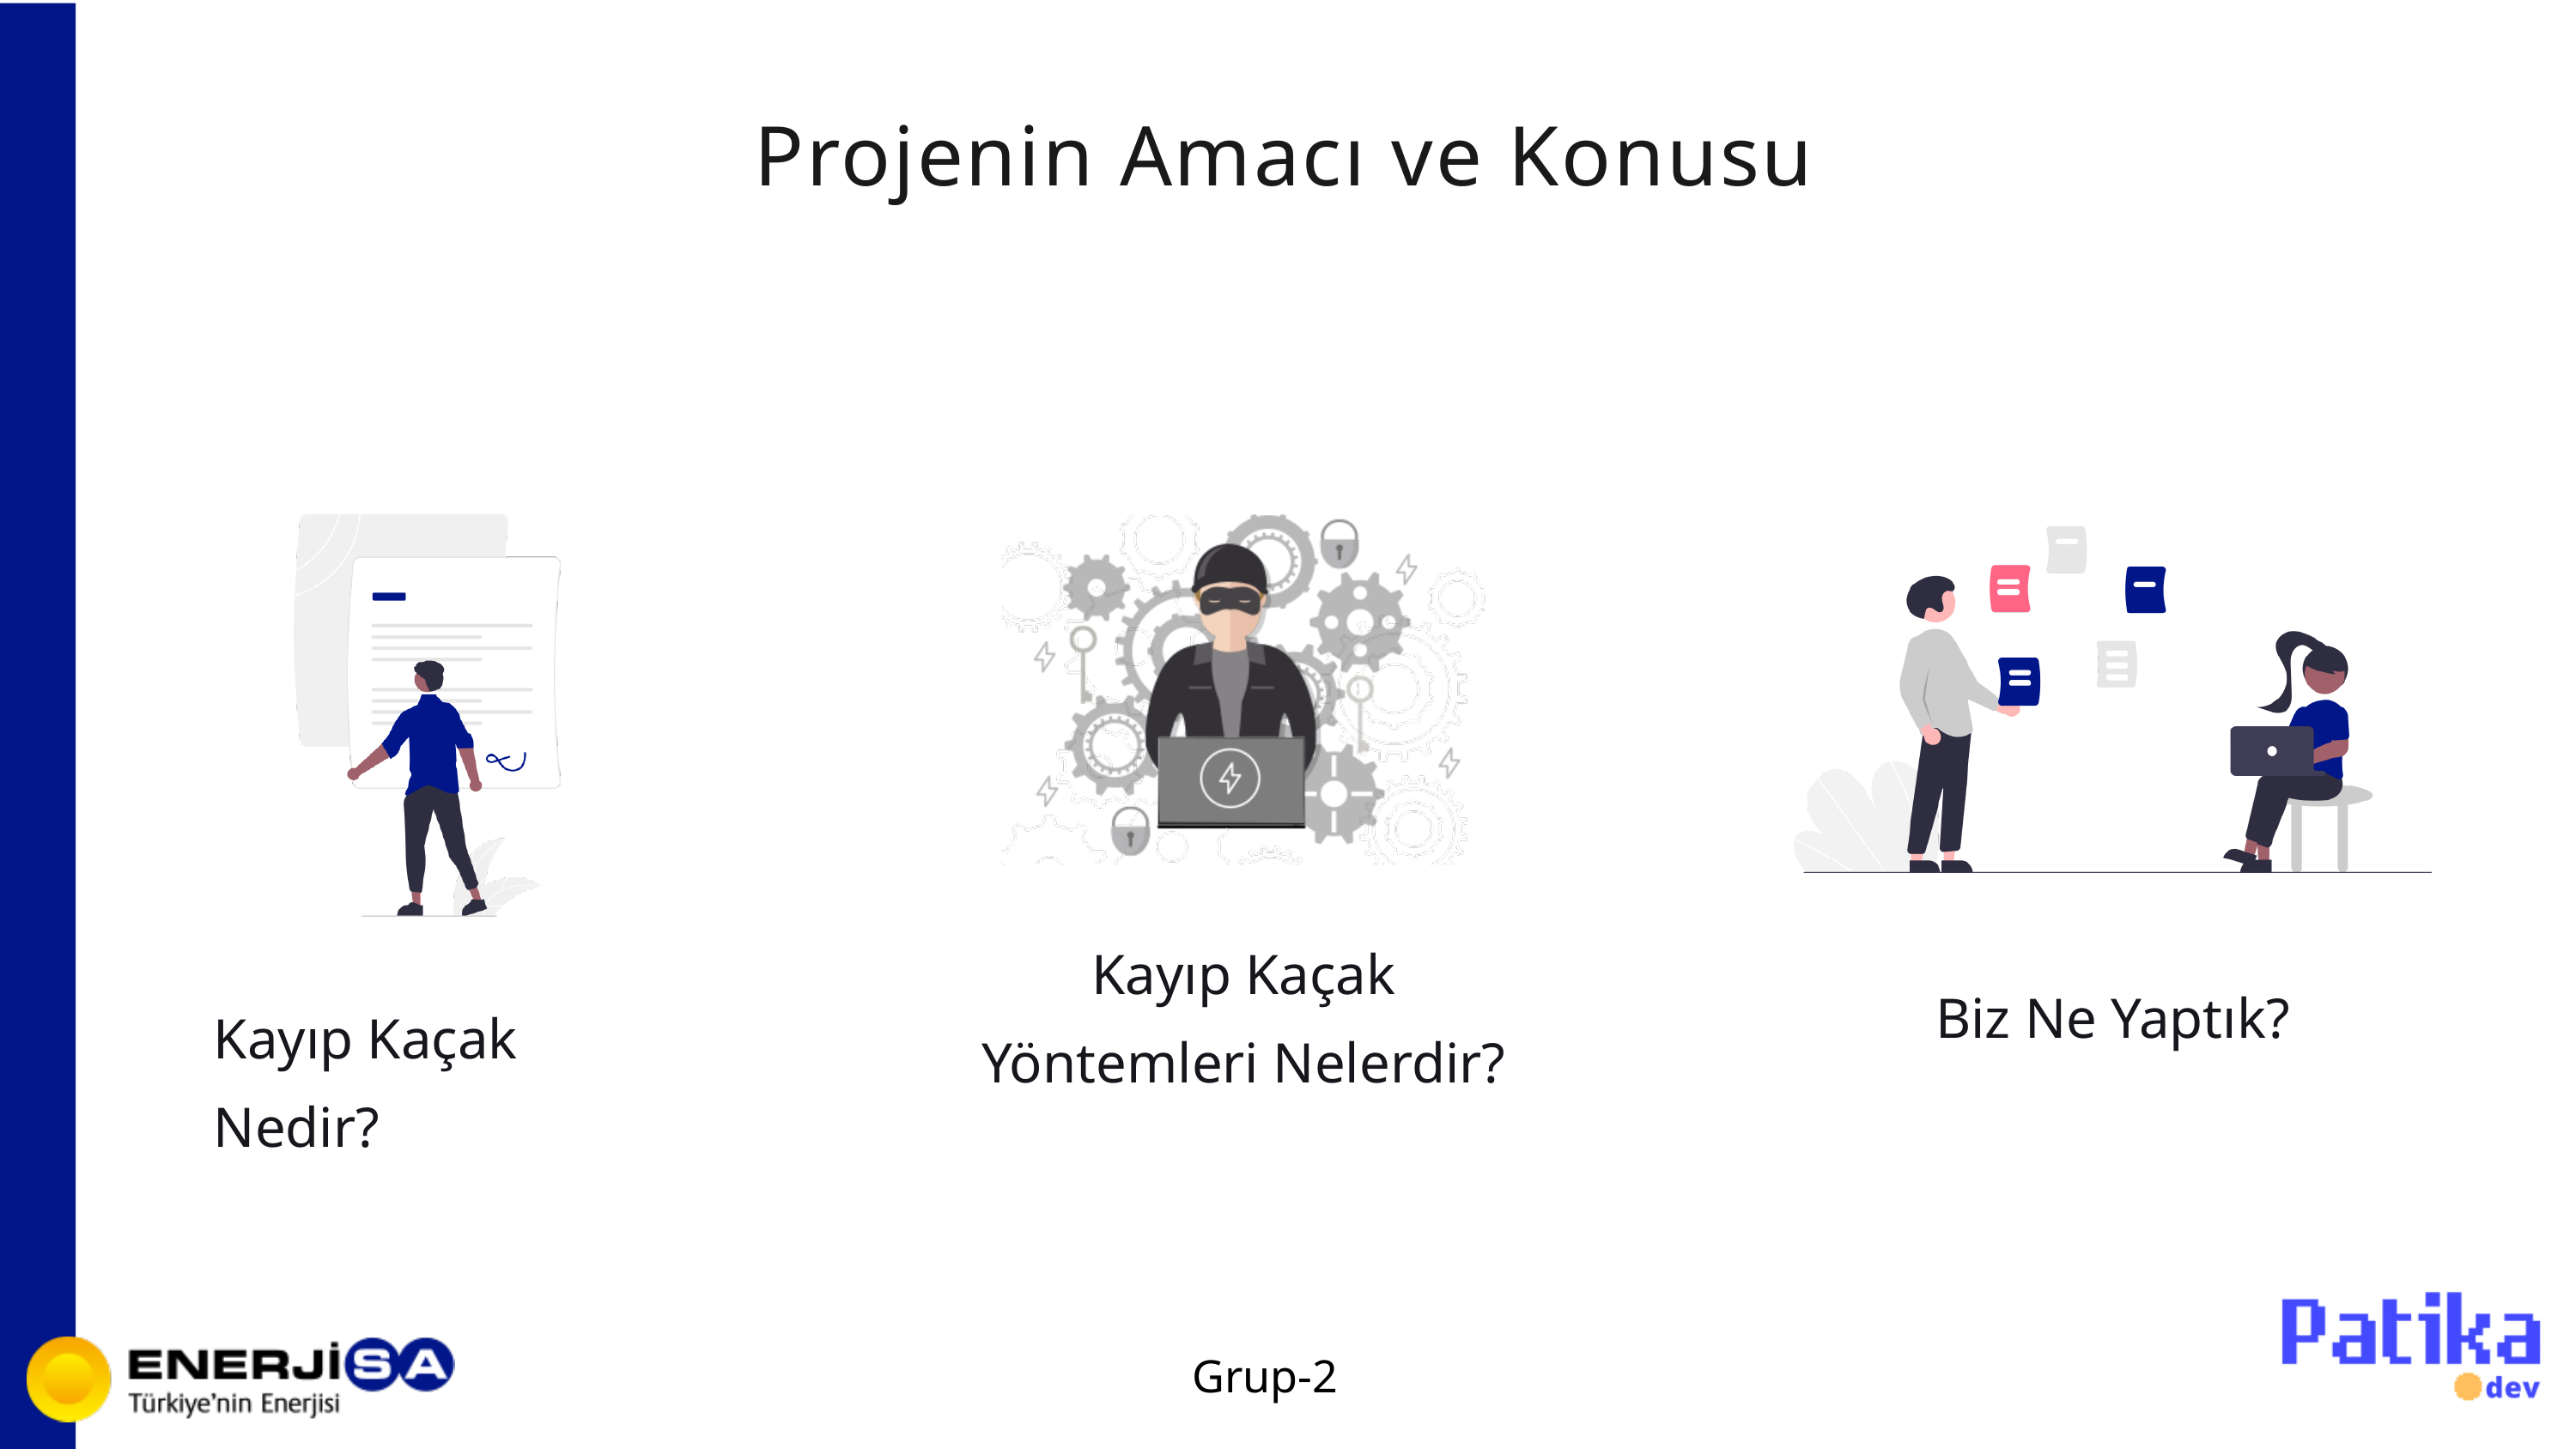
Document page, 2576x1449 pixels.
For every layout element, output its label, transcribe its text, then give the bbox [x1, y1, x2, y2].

text_box Grup-2 [1191, 1338, 1340, 1402]
text_box Biz Ne Yaptık? [1838, 961, 2387, 1050]
text_box Kayıp Kaçak Yöntemleri Nelerdir? [969, 917, 1517, 1094]
text_box [0, 3, 76, 1449]
picture [26, 1337, 455, 1422]
picture [1001, 514, 1486, 865]
text_box Kayıp Kaçak Nedir? [213, 981, 696, 1246]
picture [1794, 526, 2432, 874]
picture [2252, 1185, 2576, 1449]
text_box Projenin Amacı ve Konusu [735, 94, 1834, 203]
picture [293, 514, 561, 917]
